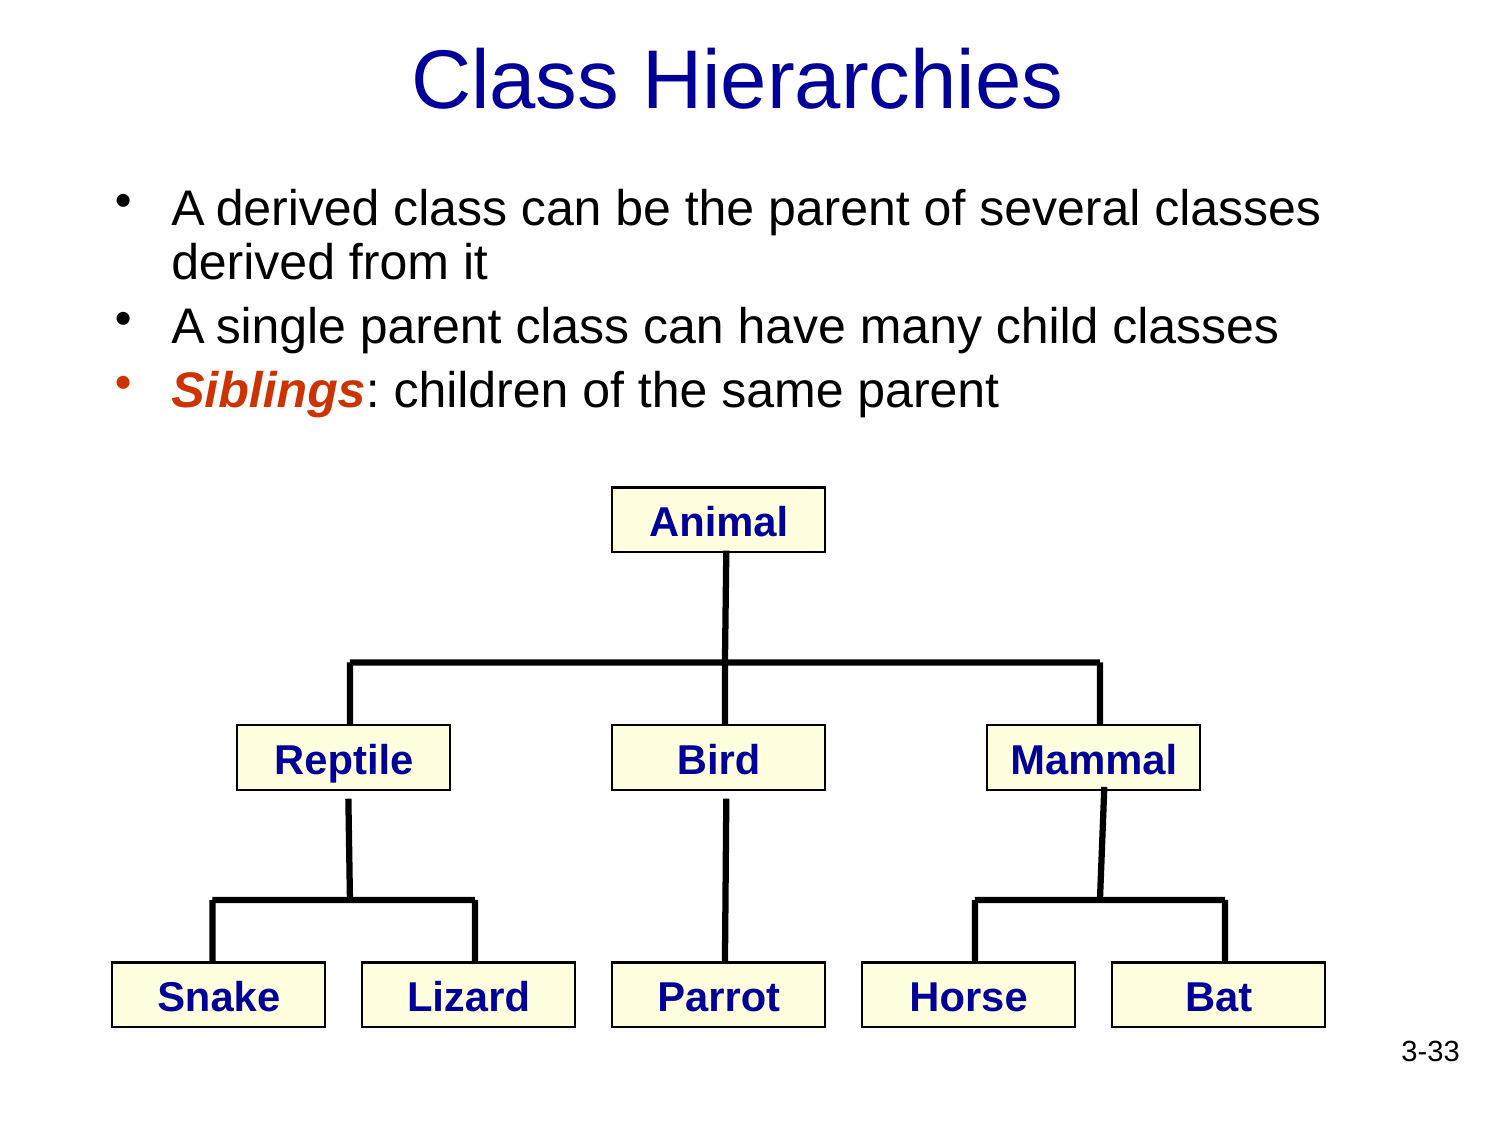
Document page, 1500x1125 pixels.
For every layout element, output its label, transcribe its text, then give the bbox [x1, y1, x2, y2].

text_box Snake [112, 962, 325, 1028]
text_box Horse [862, 962, 1075, 1028]
text_box Parrot [612, 962, 825, 1028]
text_box Animal [612, 487, 825, 553]
text_box Mammal [987, 725, 1200, 790]
slide_number 3-33 [1162, 1024, 1476, 1101]
title Class Hierarchies [112, 24, 1363, 126]
text_box Bat [1112, 962, 1325, 1028]
list A derived class can be the parent of several classes derived from it A single parent class can have many child classes Siblings: children of the same parent [99, 174, 1363, 413]
text_box Bird [612, 725, 825, 790]
text_box Lizard [362, 962, 575, 1028]
text_box Reptile [237, 725, 450, 790]
